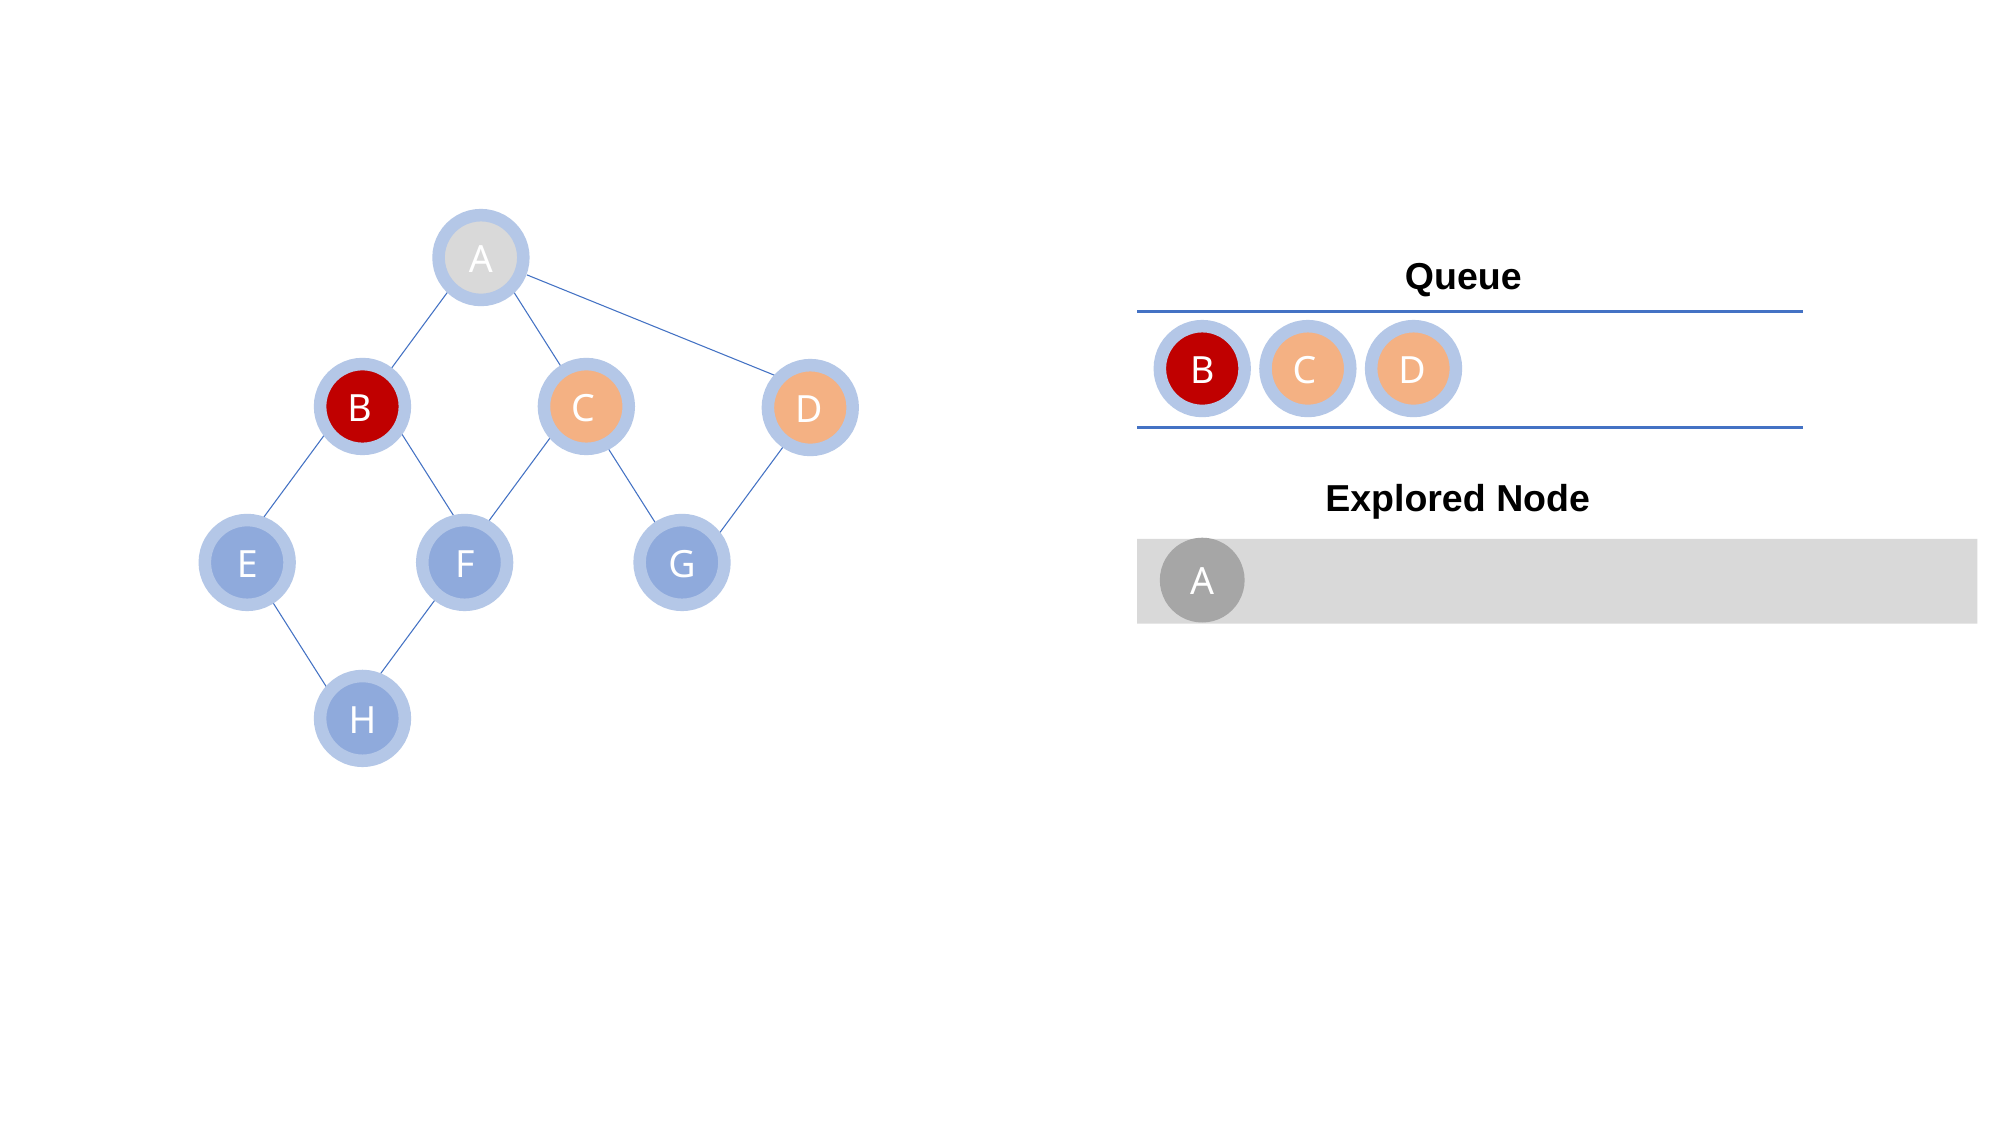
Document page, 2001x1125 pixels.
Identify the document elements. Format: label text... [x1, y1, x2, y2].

text_box B [1158, 325, 1246, 413]
text_box C [1264, 325, 1352, 413]
text_box D [1370, 325, 1457, 413]
text_box [1136, 538, 1978, 625]
text_box Explored Node [1310, 466, 1756, 526]
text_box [204, 215, 853, 761]
text_box A [1158, 536, 1246, 624]
text_box Queue [1390, 244, 1836, 305]
